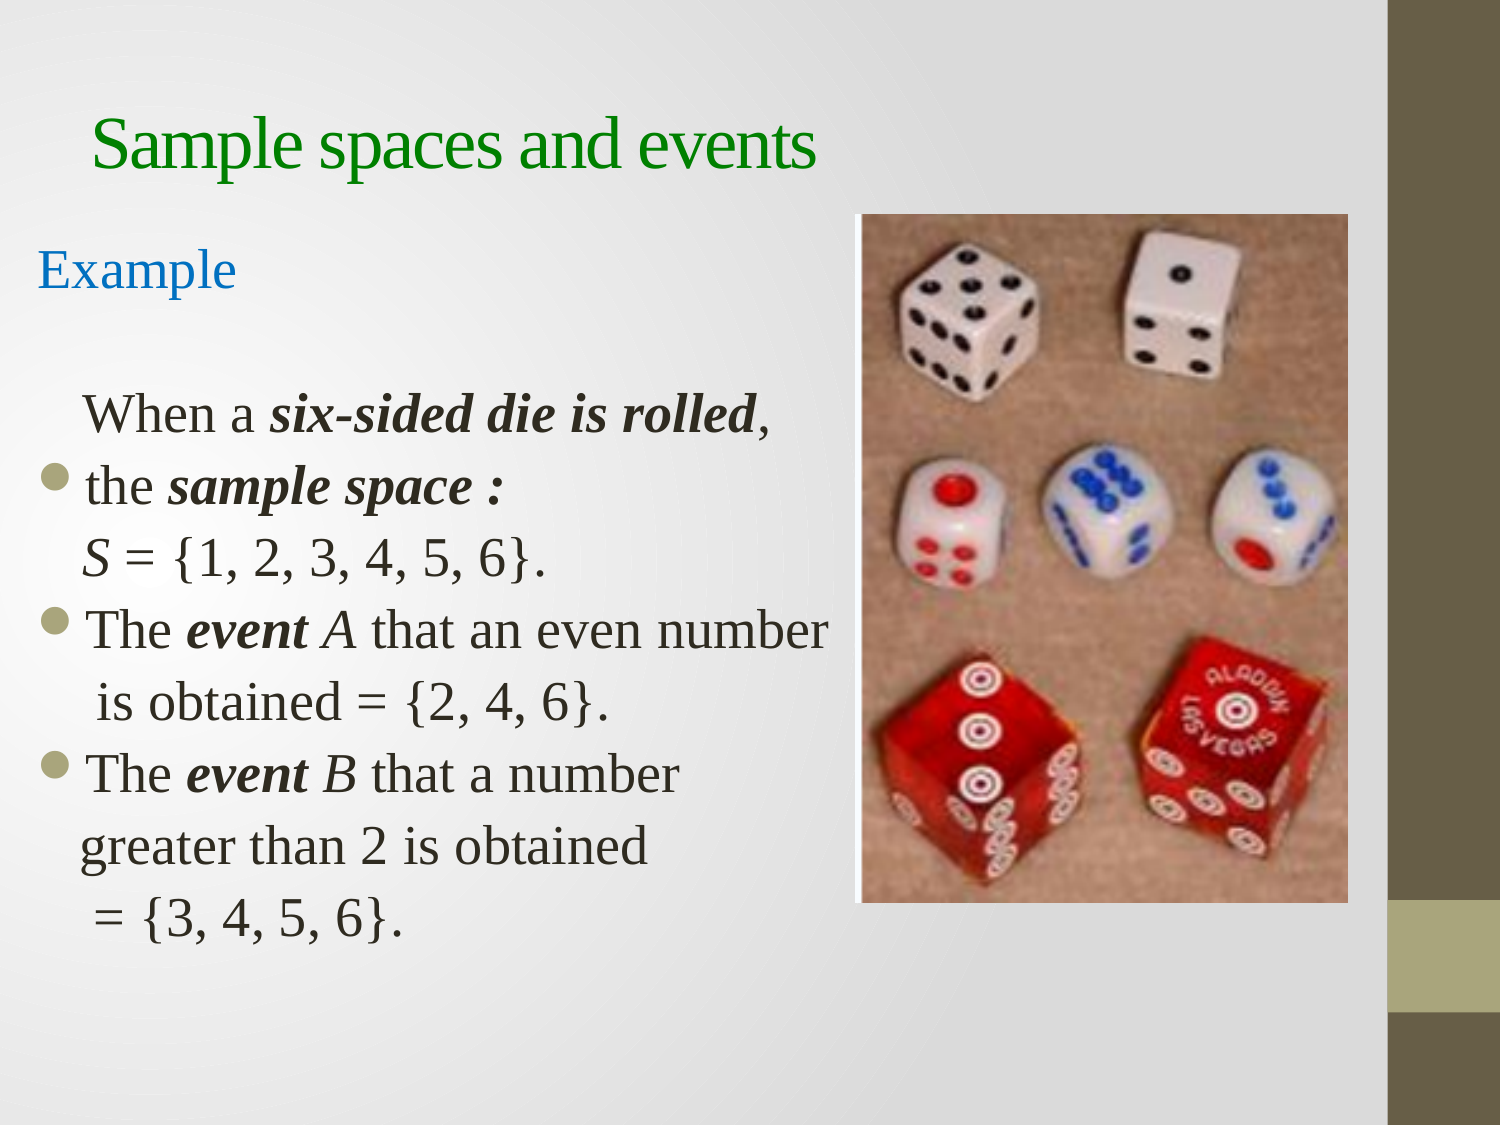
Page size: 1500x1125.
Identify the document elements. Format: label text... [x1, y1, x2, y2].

title Sample spaces and events [75, 45, 1325, 232]
text_box Example When a six-sided die is rolled, the sample space : S = {1, 2, 3, 4, 5, 6}. The event A that an even number is obtained = {2, 4, 6}. The event B that a number greater than 2 is obtained = {3, 4, 5, 6}. [22, 232, 1418, 983]
picture [855, 214, 1349, 903]
